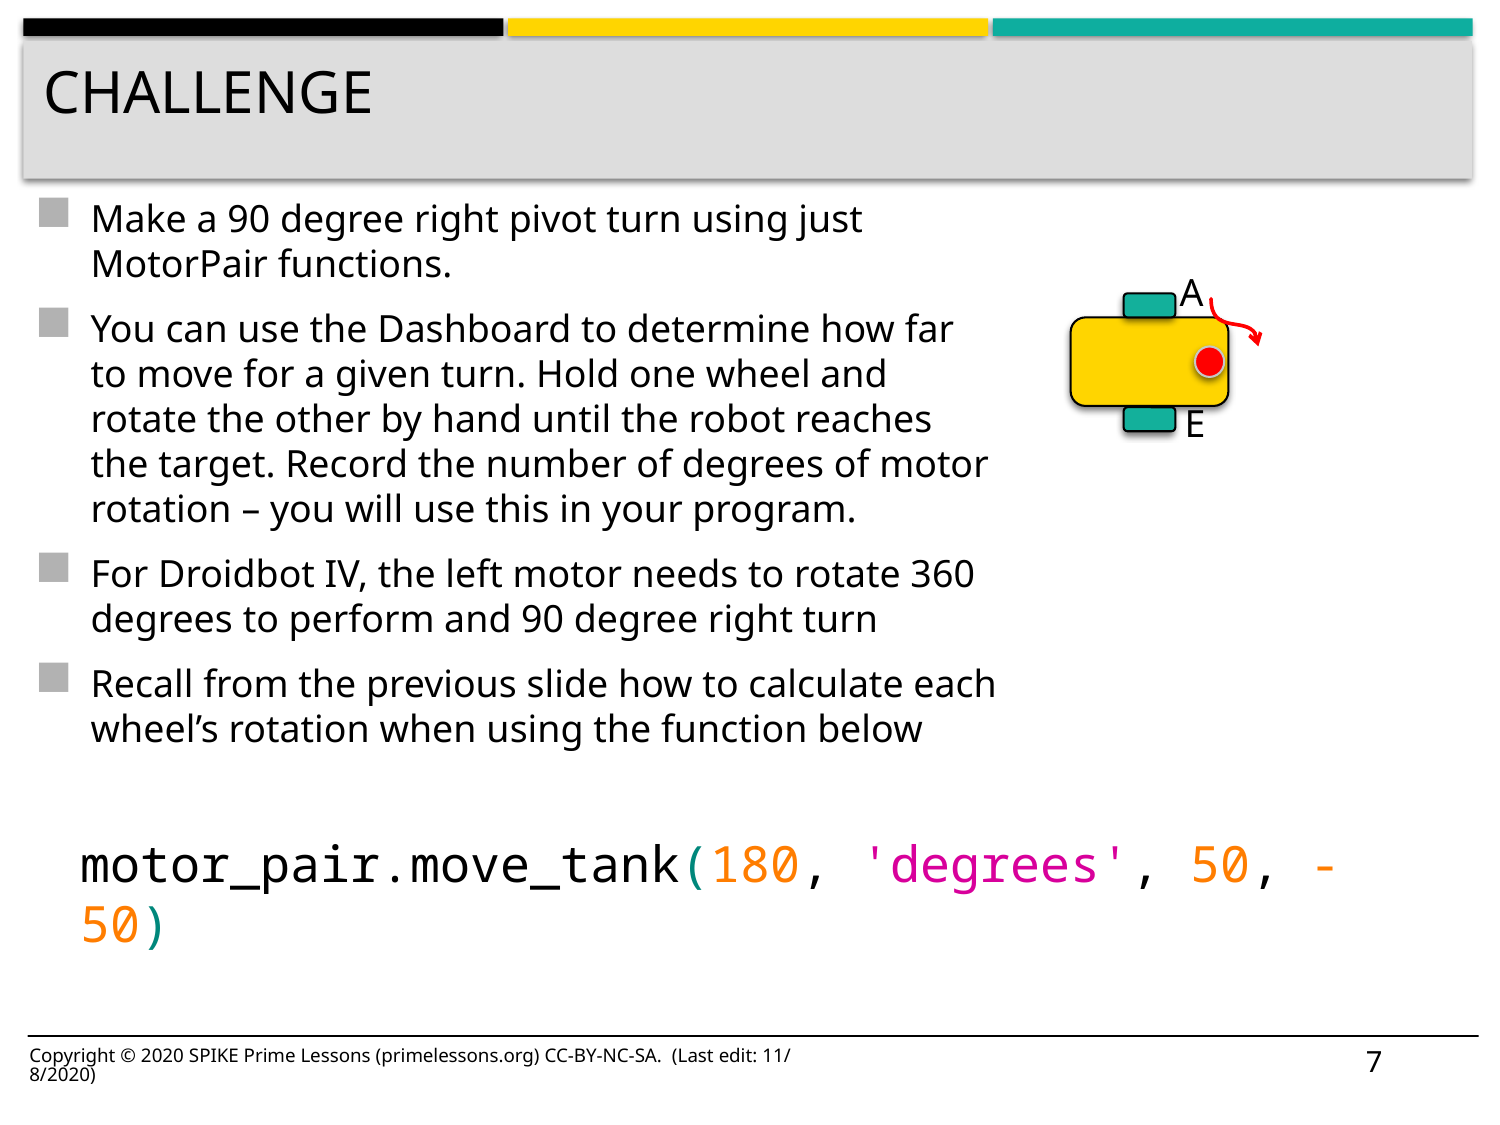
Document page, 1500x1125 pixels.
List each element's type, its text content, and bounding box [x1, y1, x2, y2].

text_box motor_pair.move_tank(180, 'degrees', 50, -50) [65, 825, 1383, 960]
slide_number 7 [1351, 1036, 1478, 1097]
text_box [1069, 261, 1259, 454]
title Challenge [28, 48, 1464, 172]
list Make a 90 degree right pivot turn using just MotorPair functions. You can use the Dashboard to determine how far to move for a given turn. Hold one wheel and rotate the other by hand until the robot reaches the target. Record the number of degrees of motor rotation – you will use this in your program. For Droidbot IV, the left motor needs to rotate 360 degrees to perform and 90 degree right turn Recall from the previous slide how to calculate each wheel’s rotation when using the function below [25, 187, 1013, 1021]
footer Copyright © 2020 SPIKE Prime Lessons (primelessons.org) CC-BY-NC-SA. (Last edit: 11/8/2020) [14, 1036, 814, 1097]
